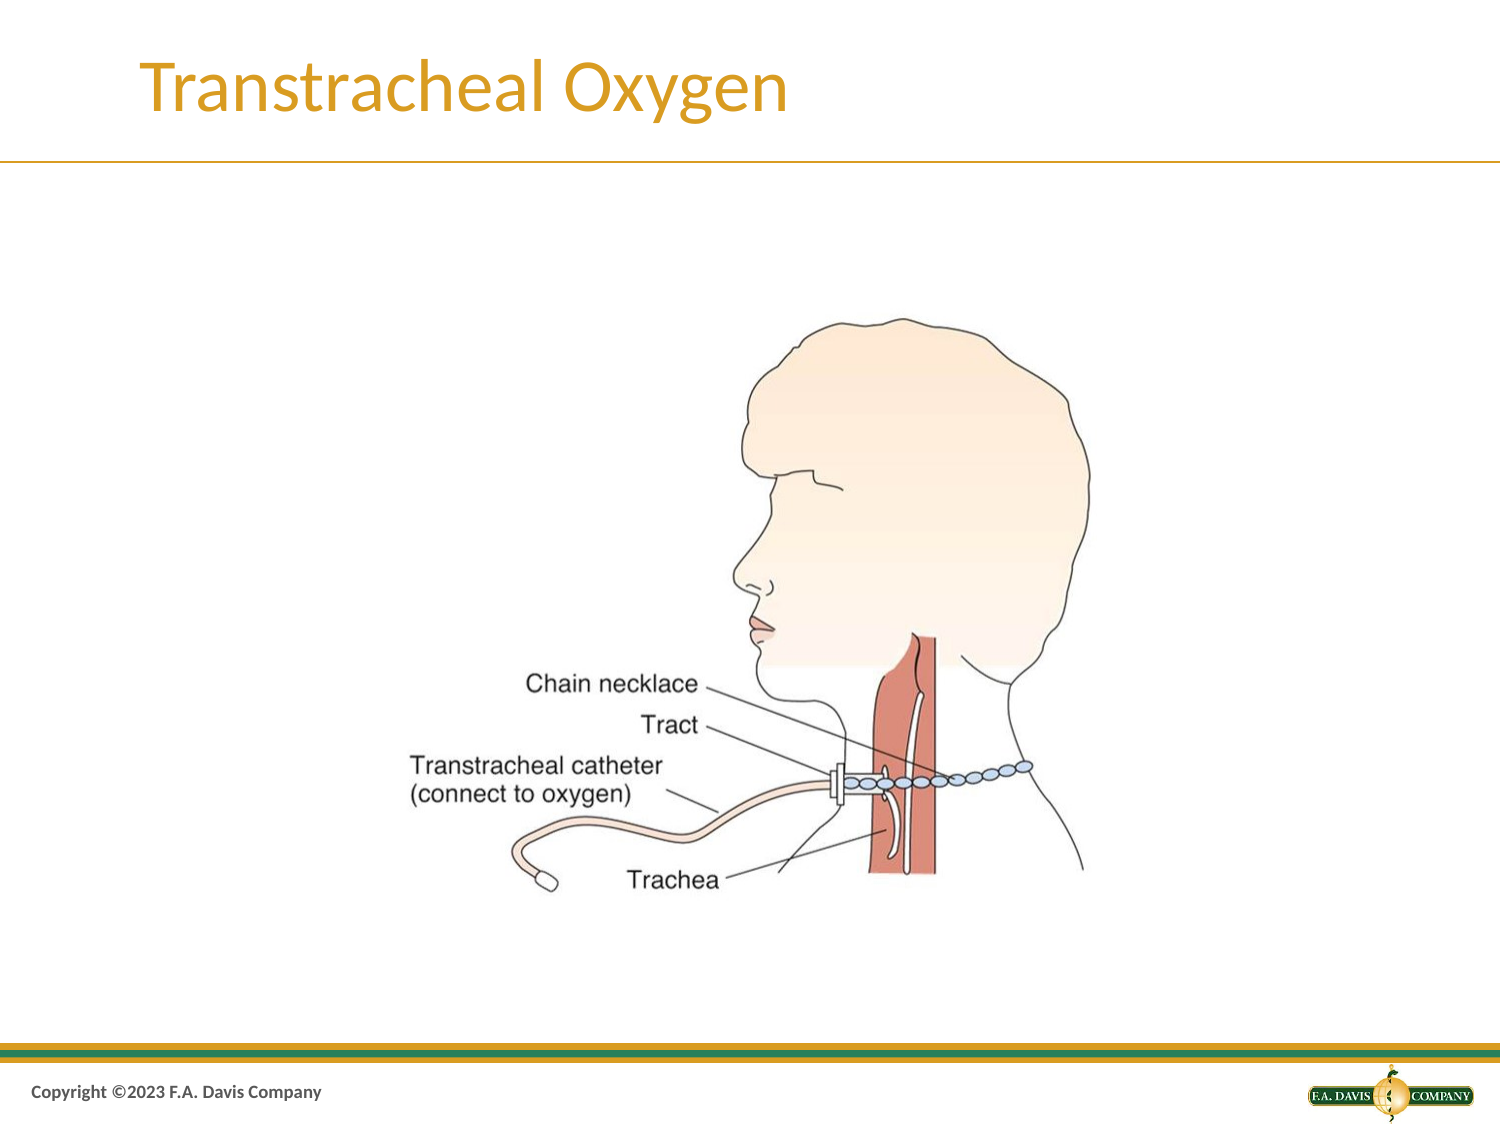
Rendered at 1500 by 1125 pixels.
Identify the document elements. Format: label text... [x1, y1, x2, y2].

picture [0, 1058, 1500, 1063]
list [360, 220, 1140, 1001]
title Transtracheal Oxygen [124, 38, 1475, 136]
picture [0, 1043, 1500, 1050]
picture [1308, 1064, 1474, 1124]
